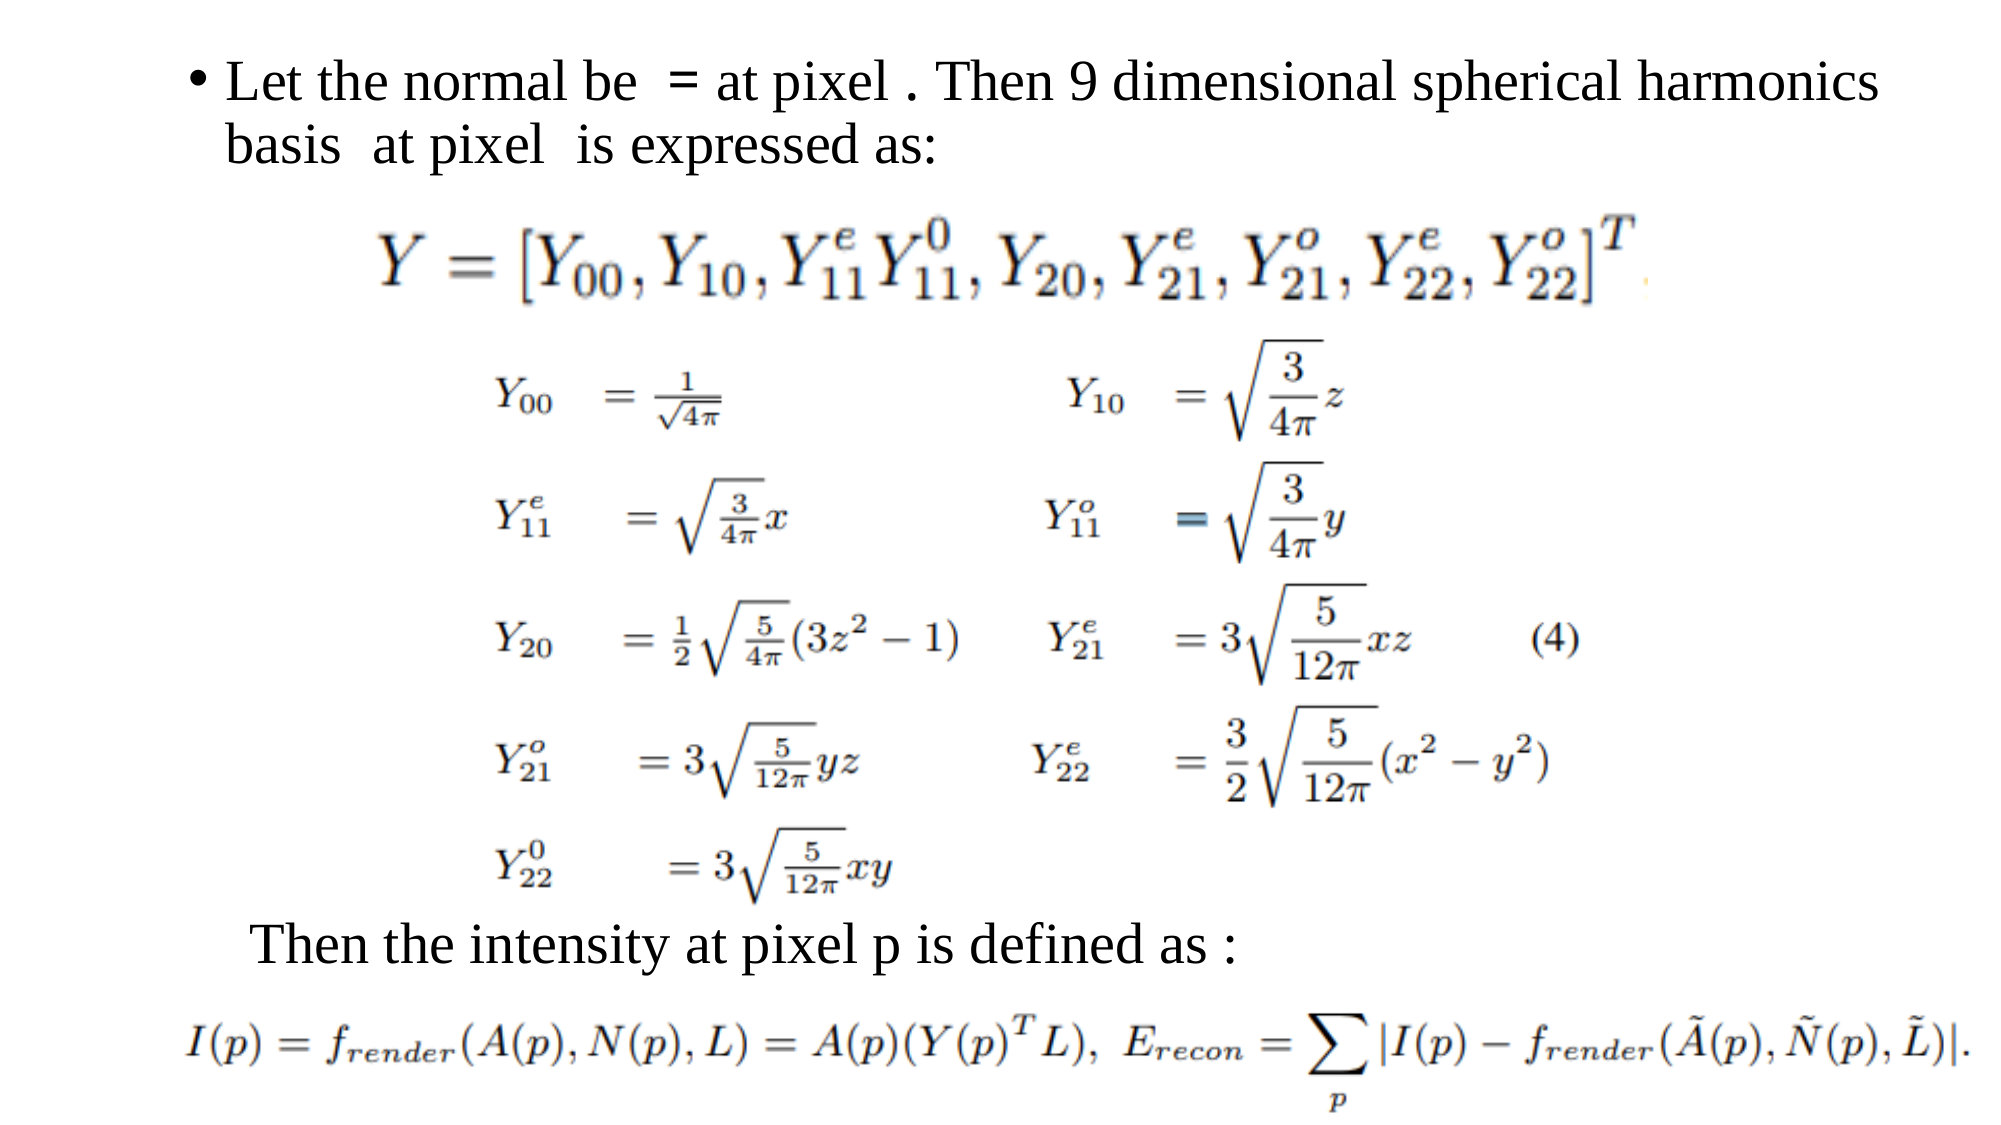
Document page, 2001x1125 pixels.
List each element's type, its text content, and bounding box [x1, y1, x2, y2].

picture [486, 332, 1593, 916]
picture [352, 201, 1648, 315]
text_box Then the intensity at pixel p is defined as : [235, 897, 1255, 983]
picture [173, 993, 2000, 1117]
